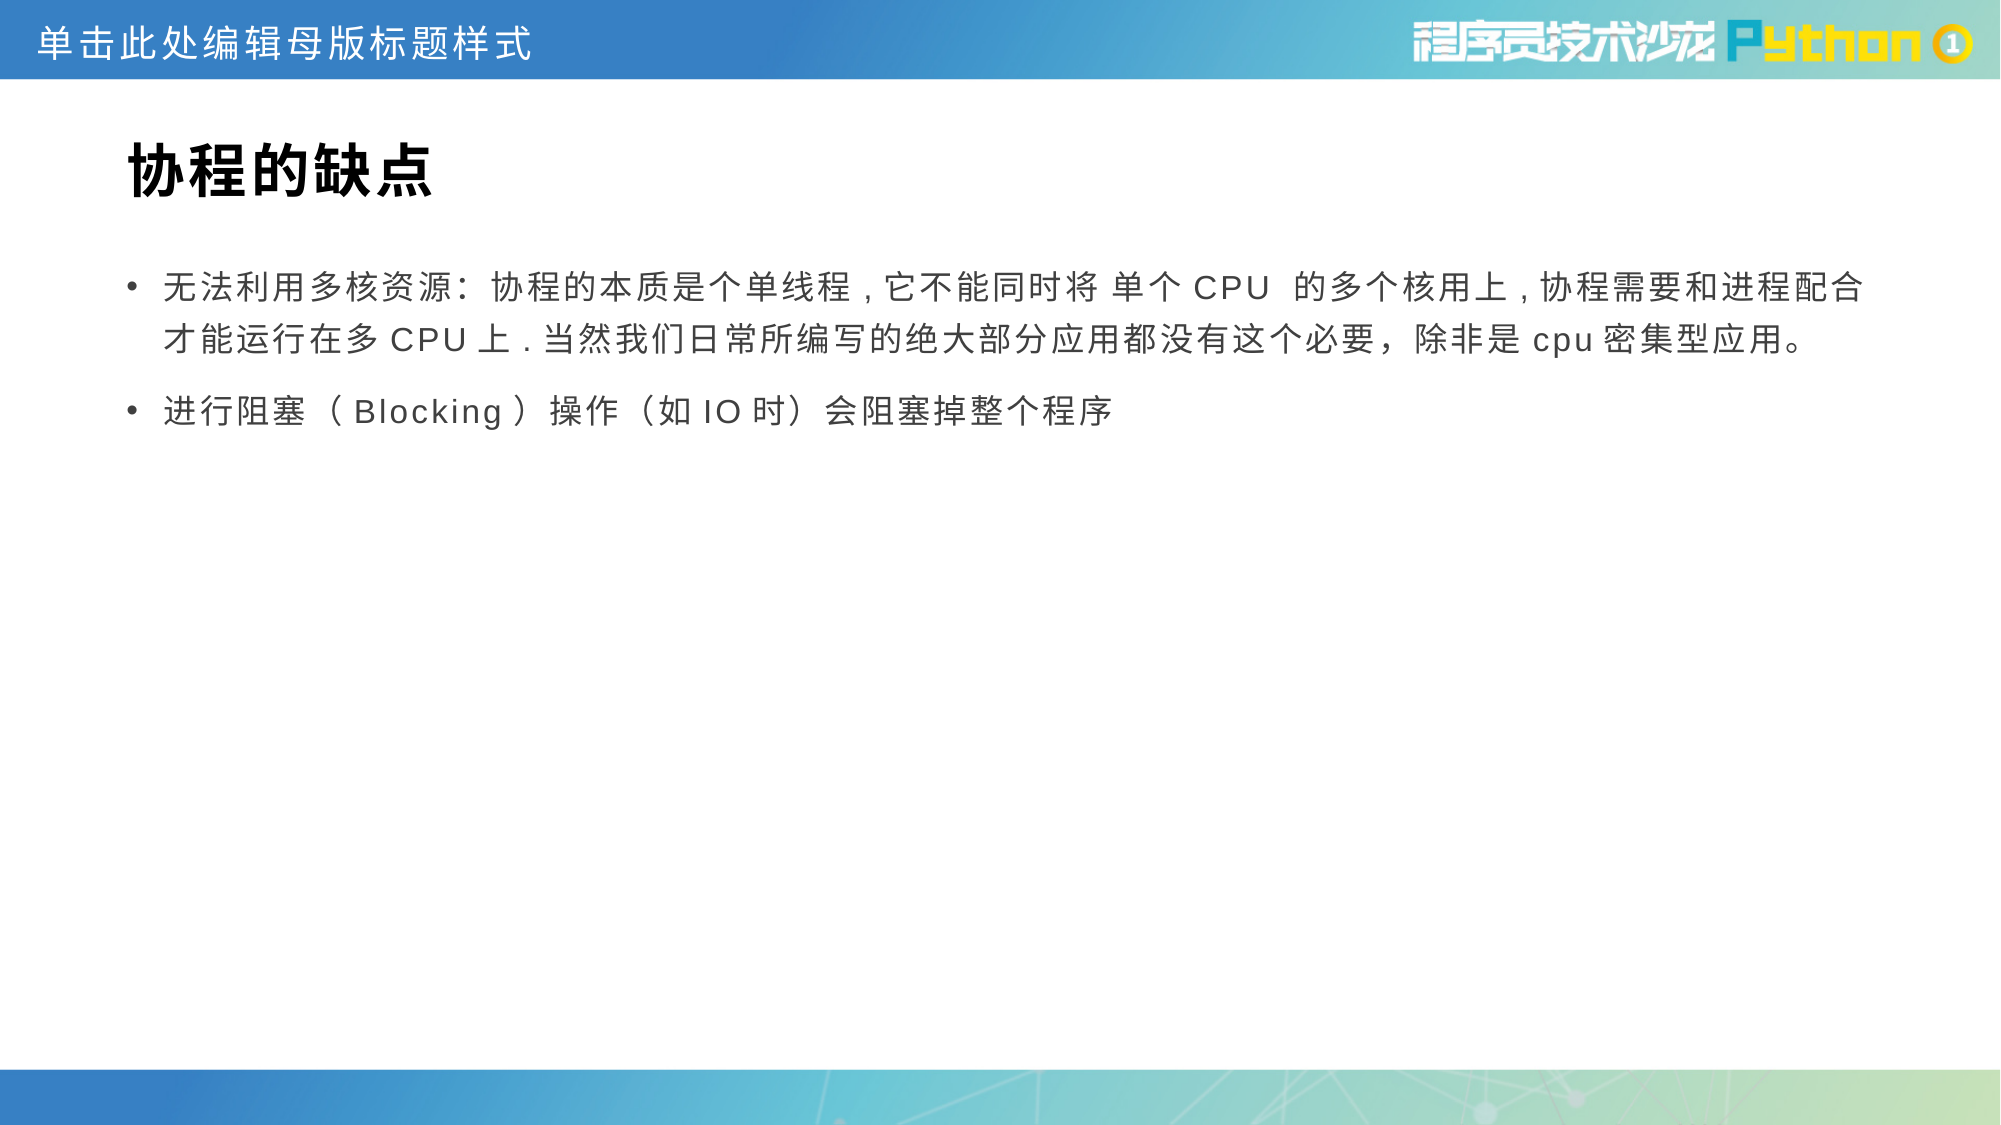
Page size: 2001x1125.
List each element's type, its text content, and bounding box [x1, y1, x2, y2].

picture [0, 0, 2001, 1125]
title 协程的缺点 [109, 115, 1891, 222]
list 无法利用多核资源：协程的本质是个单线程,它不能同时将 单个CPU 的多个核用上,协程需要和进程配合才能运行在多CPU上.当然我们日常所编写的绝大部分应用都没有这个必要，除非是cpu密集型应用。 进行阻塞（Blocking）操作（如IO时）会阻塞掉整个程序 [109, 253, 1891, 1042]
